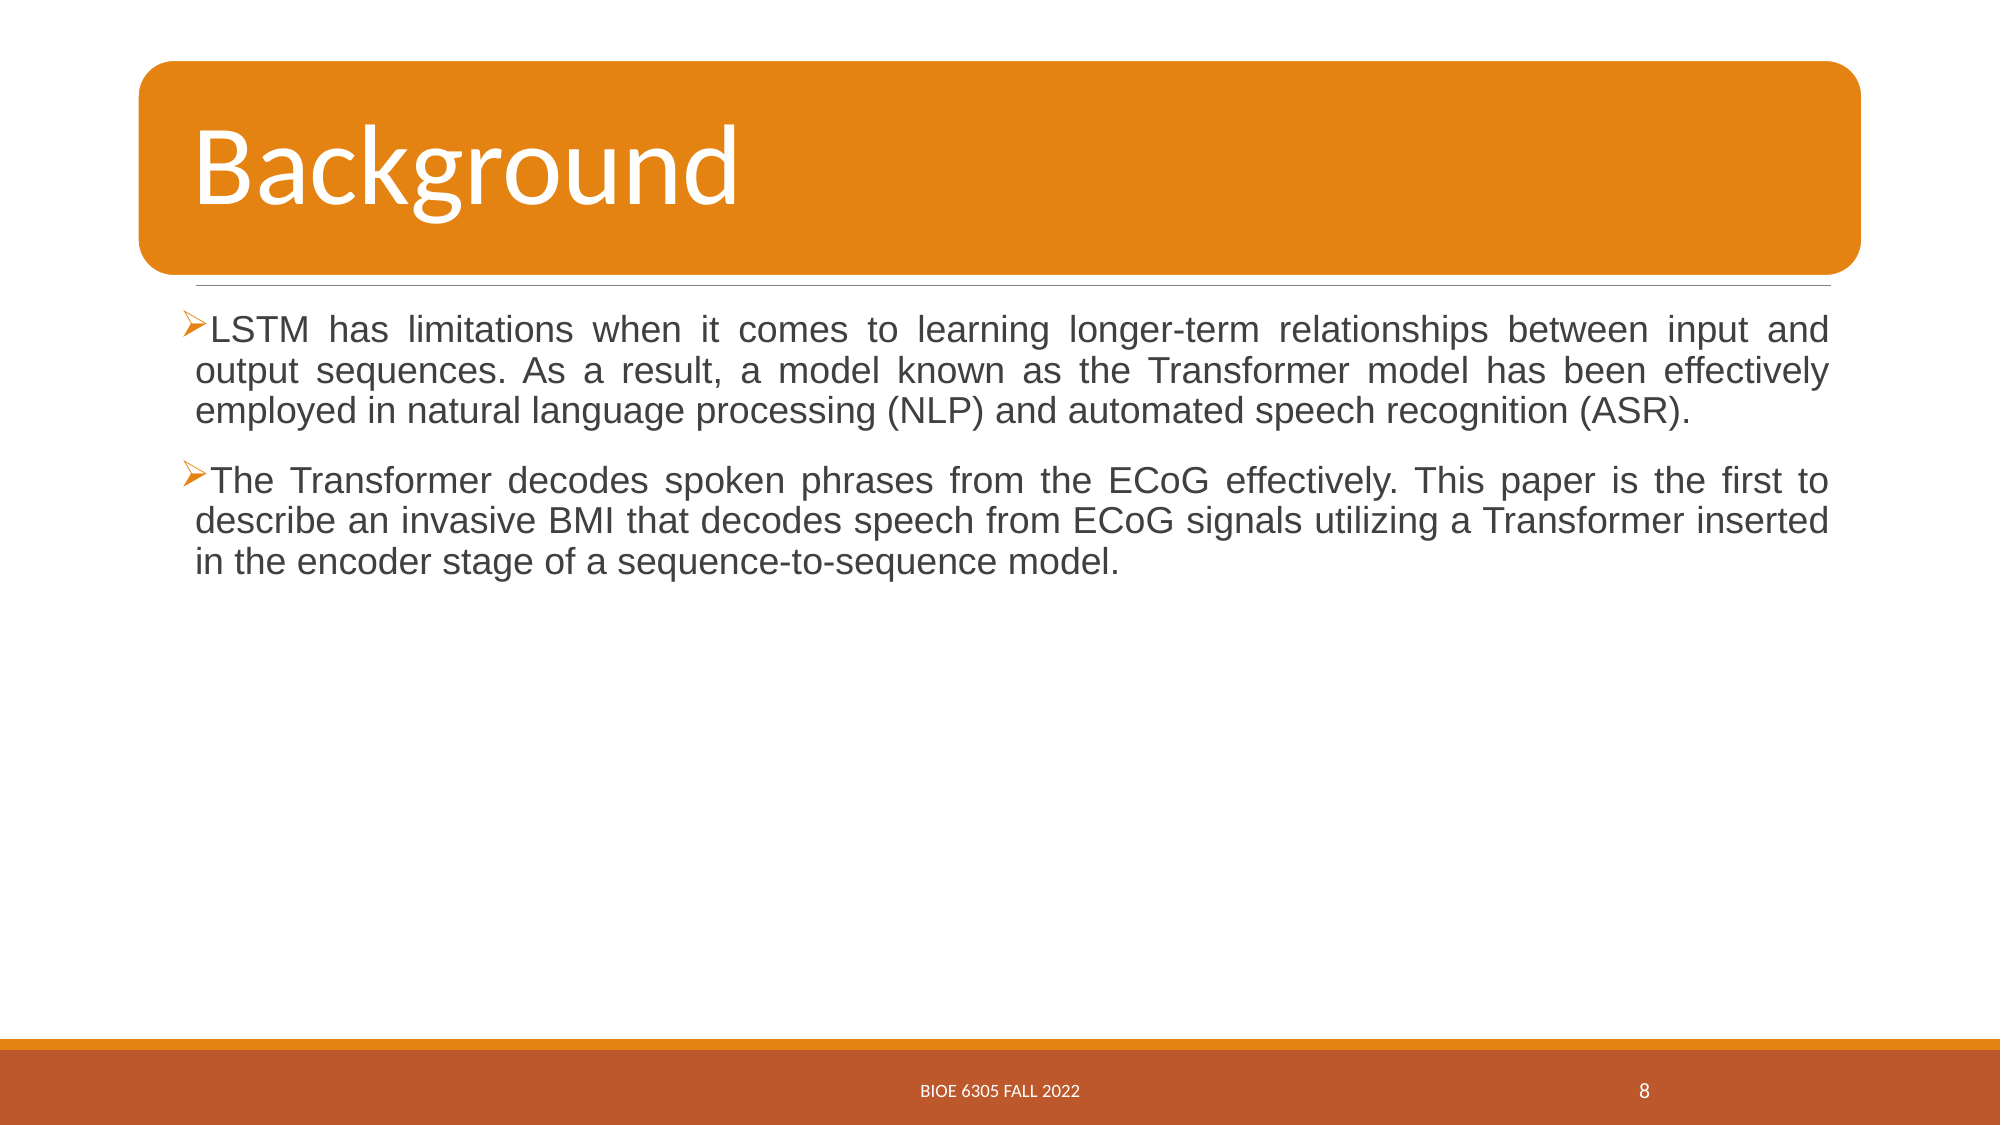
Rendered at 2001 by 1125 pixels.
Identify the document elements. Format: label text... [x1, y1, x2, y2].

slide_number 8 [1624, 1059, 1840, 1120]
footer BIOE 6305 FALL 2022 [604, 1059, 1396, 1120]
list LSTM has limitations when it comes to learning longer-term relationships between input and output sequences. As a result, a model known as the Transformer model has been effectively employed in natural language processing (NLP) and automated speech recognition (ASR). The Transformer decodes spoken phrases from the ECoG effectively. This paper is the first to describe an invasive BMI that decodes speech from ECoG signals utilizing a Transformer inserted in the encoder stage of a sequence-to-sequence model. [180, 302, 1830, 963]
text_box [136, 59, 1863, 278]
